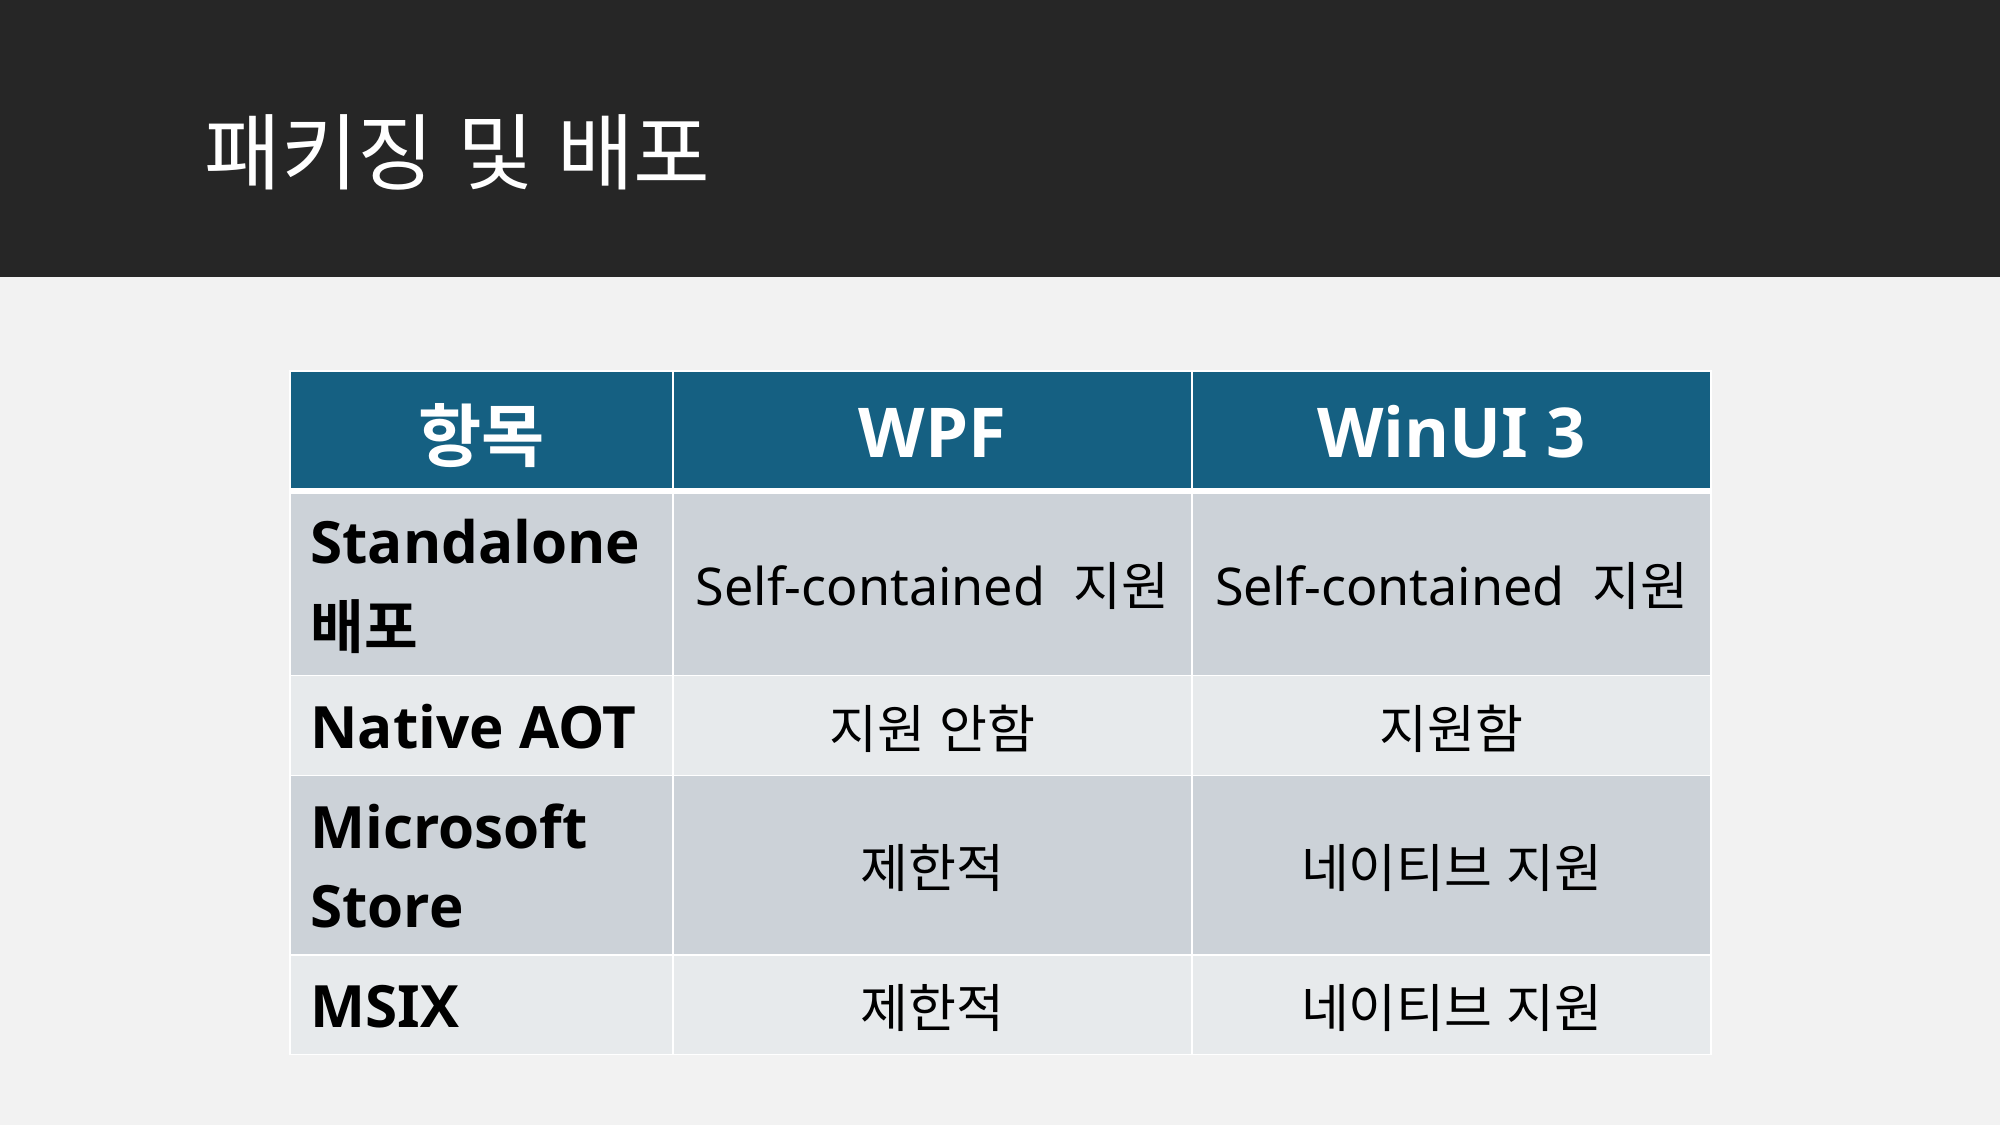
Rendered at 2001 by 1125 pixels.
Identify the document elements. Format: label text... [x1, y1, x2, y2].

table_cell 제한적 [674, 776, 1191, 954]
table_cell Self-contained 지원 [674, 494, 1191, 675]
table_cell Self-contained 지원 [1193, 494, 1710, 675]
text_box [0, 0, 2000, 275]
table_cell Microsoft Store [291, 776, 672, 954]
table_cell 지원 안함 [674, 676, 1191, 775]
text_box [0, 275, 2000, 1125]
table_cell 네이티브 지원 [1193, 776, 1710, 954]
table_header WinUI 3 [1193, 372, 1710, 488]
table_cell 네이티브 지원 [1193, 956, 1710, 1054]
table_cell 지원함 [1193, 676, 1710, 775]
table_header WPF [674, 372, 1191, 488]
table_cell MSIX [291, 956, 672, 1054]
table_header 항목 [291, 372, 672, 488]
title 패키징 및 배포 [189, 104, 1812, 253]
table_cell 제한적 [674, 956, 1191, 1054]
table_cell Standalone 배포 [291, 494, 672, 675]
table_cell Native AOT [291, 676, 672, 775]
